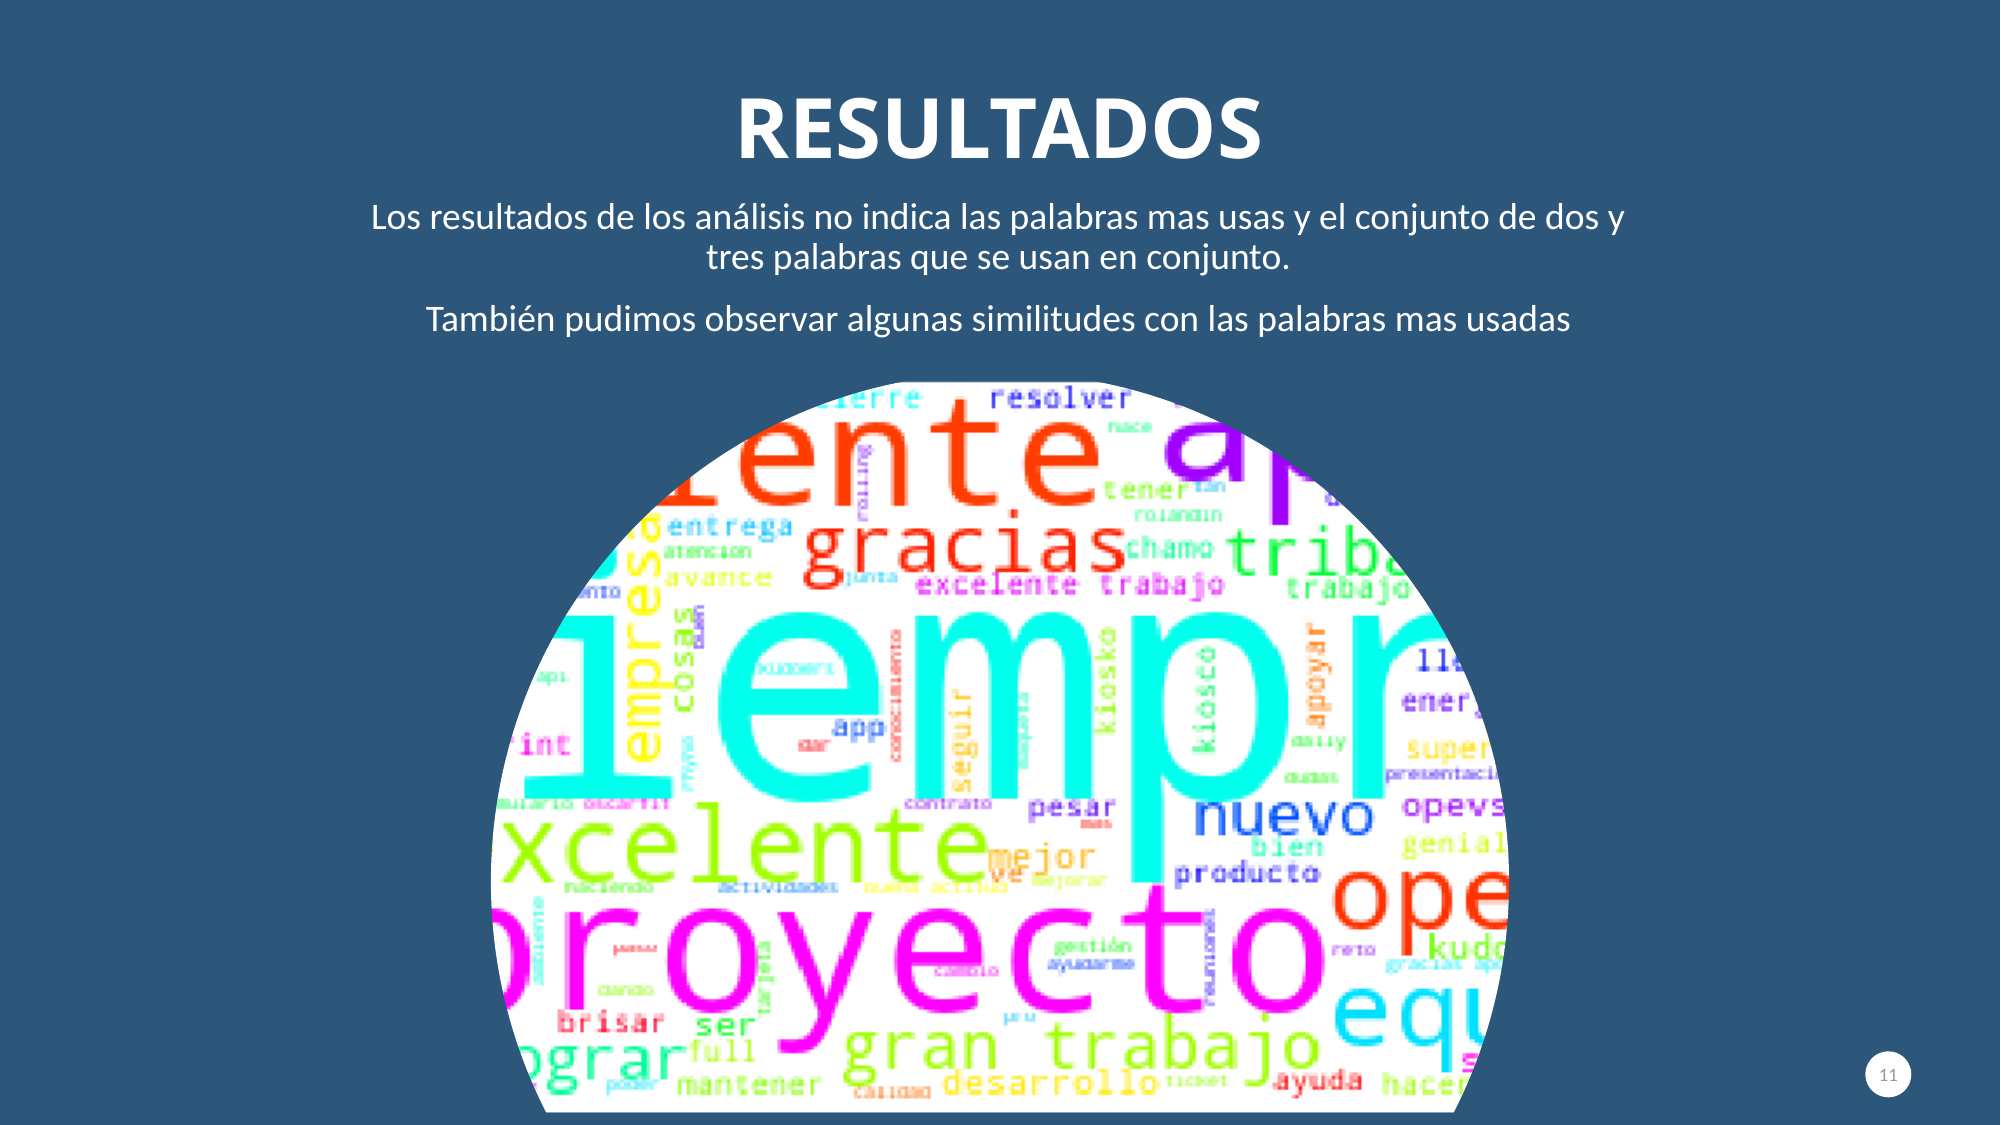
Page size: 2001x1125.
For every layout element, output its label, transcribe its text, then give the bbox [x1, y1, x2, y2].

picture [490, 372, 1510, 1125]
title Resultados [136, 29, 1862, 185]
list Los resultados de los análisis no indica las palabras mas usas y el conjunto de dos y tres palabras que se usan en conjunto. También pudimos observar algunas similitudes con las palabras mas usadas [350, 189, 1647, 315]
slide_number 11 [1864, 1059, 1913, 1090]
